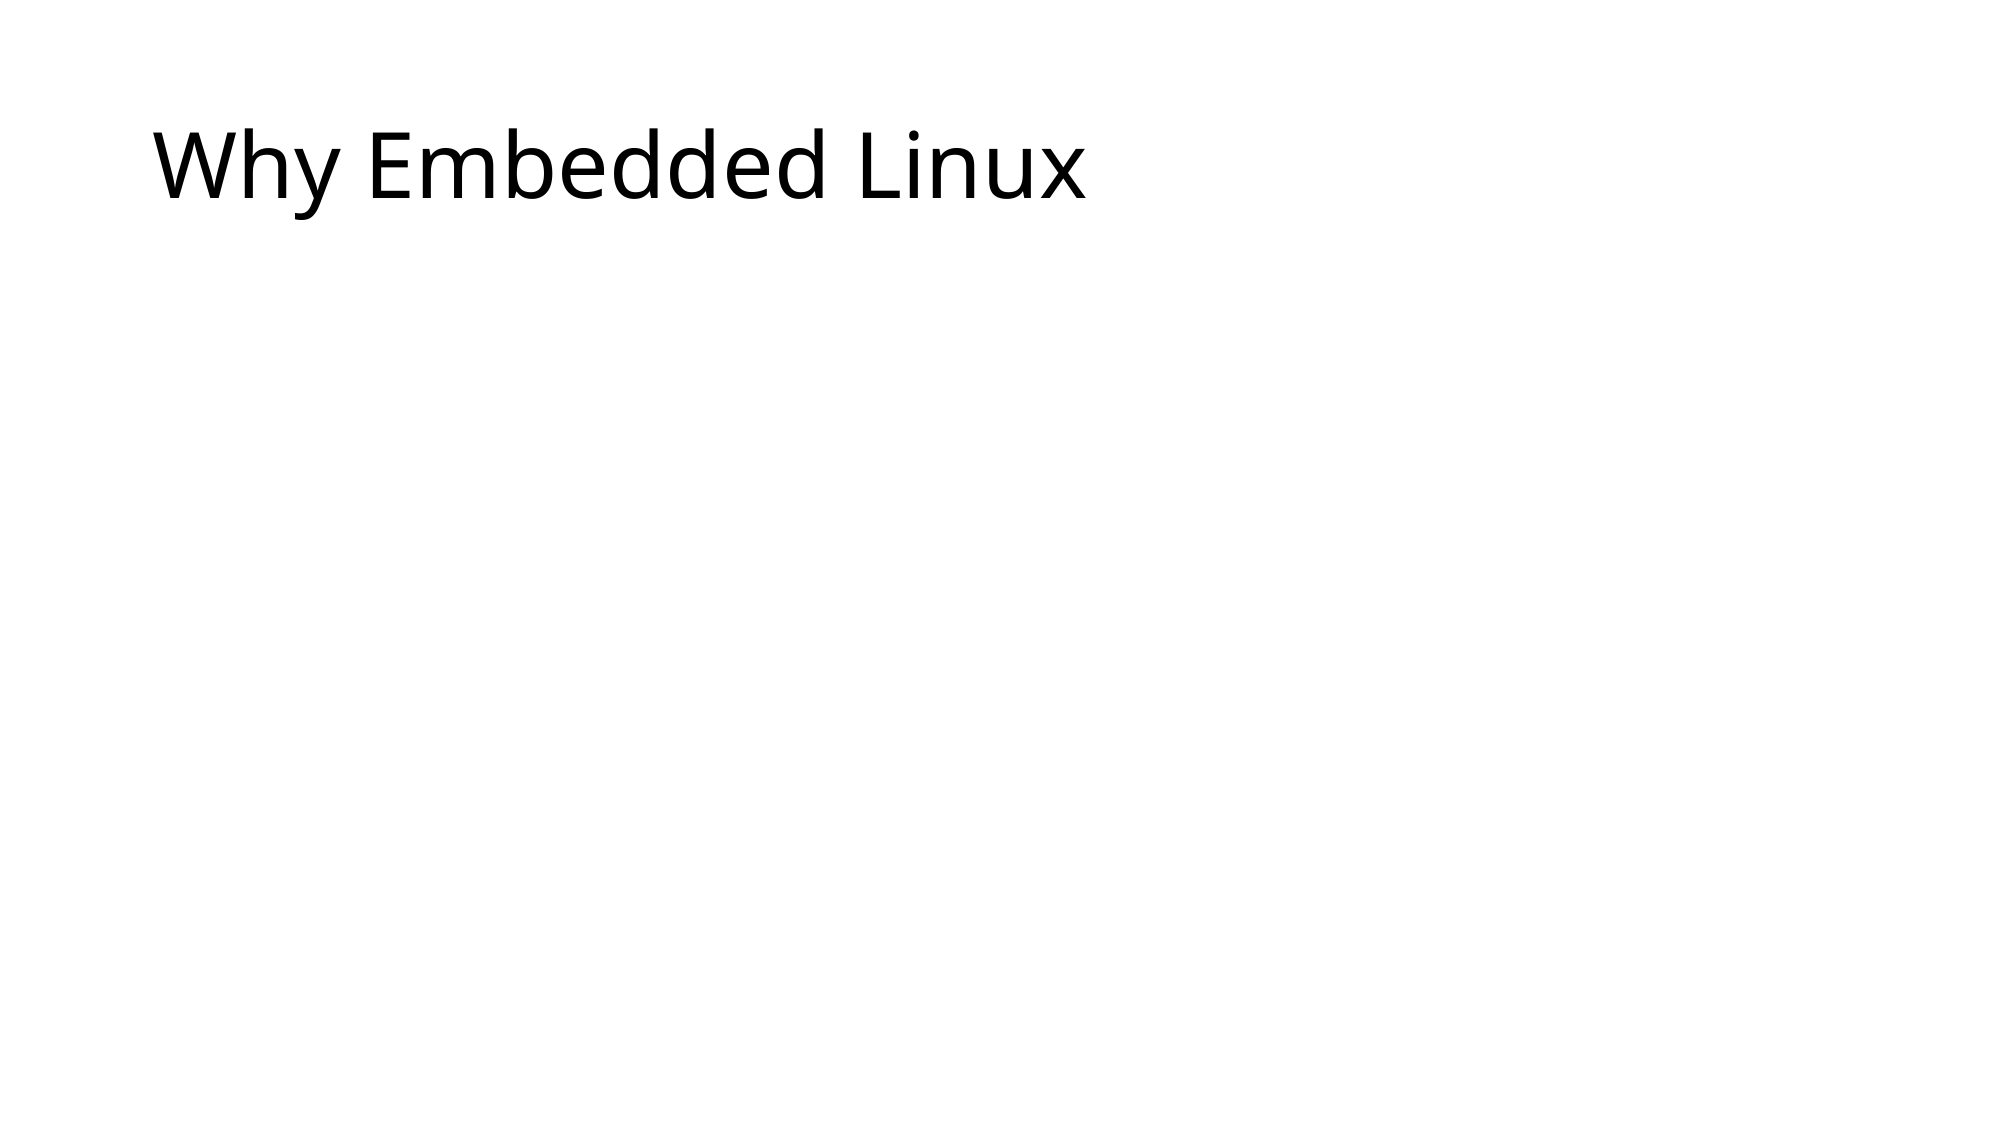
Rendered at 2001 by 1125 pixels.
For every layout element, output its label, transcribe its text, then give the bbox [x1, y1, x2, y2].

title Why Embedded Linux [137, 59, 1863, 278]
